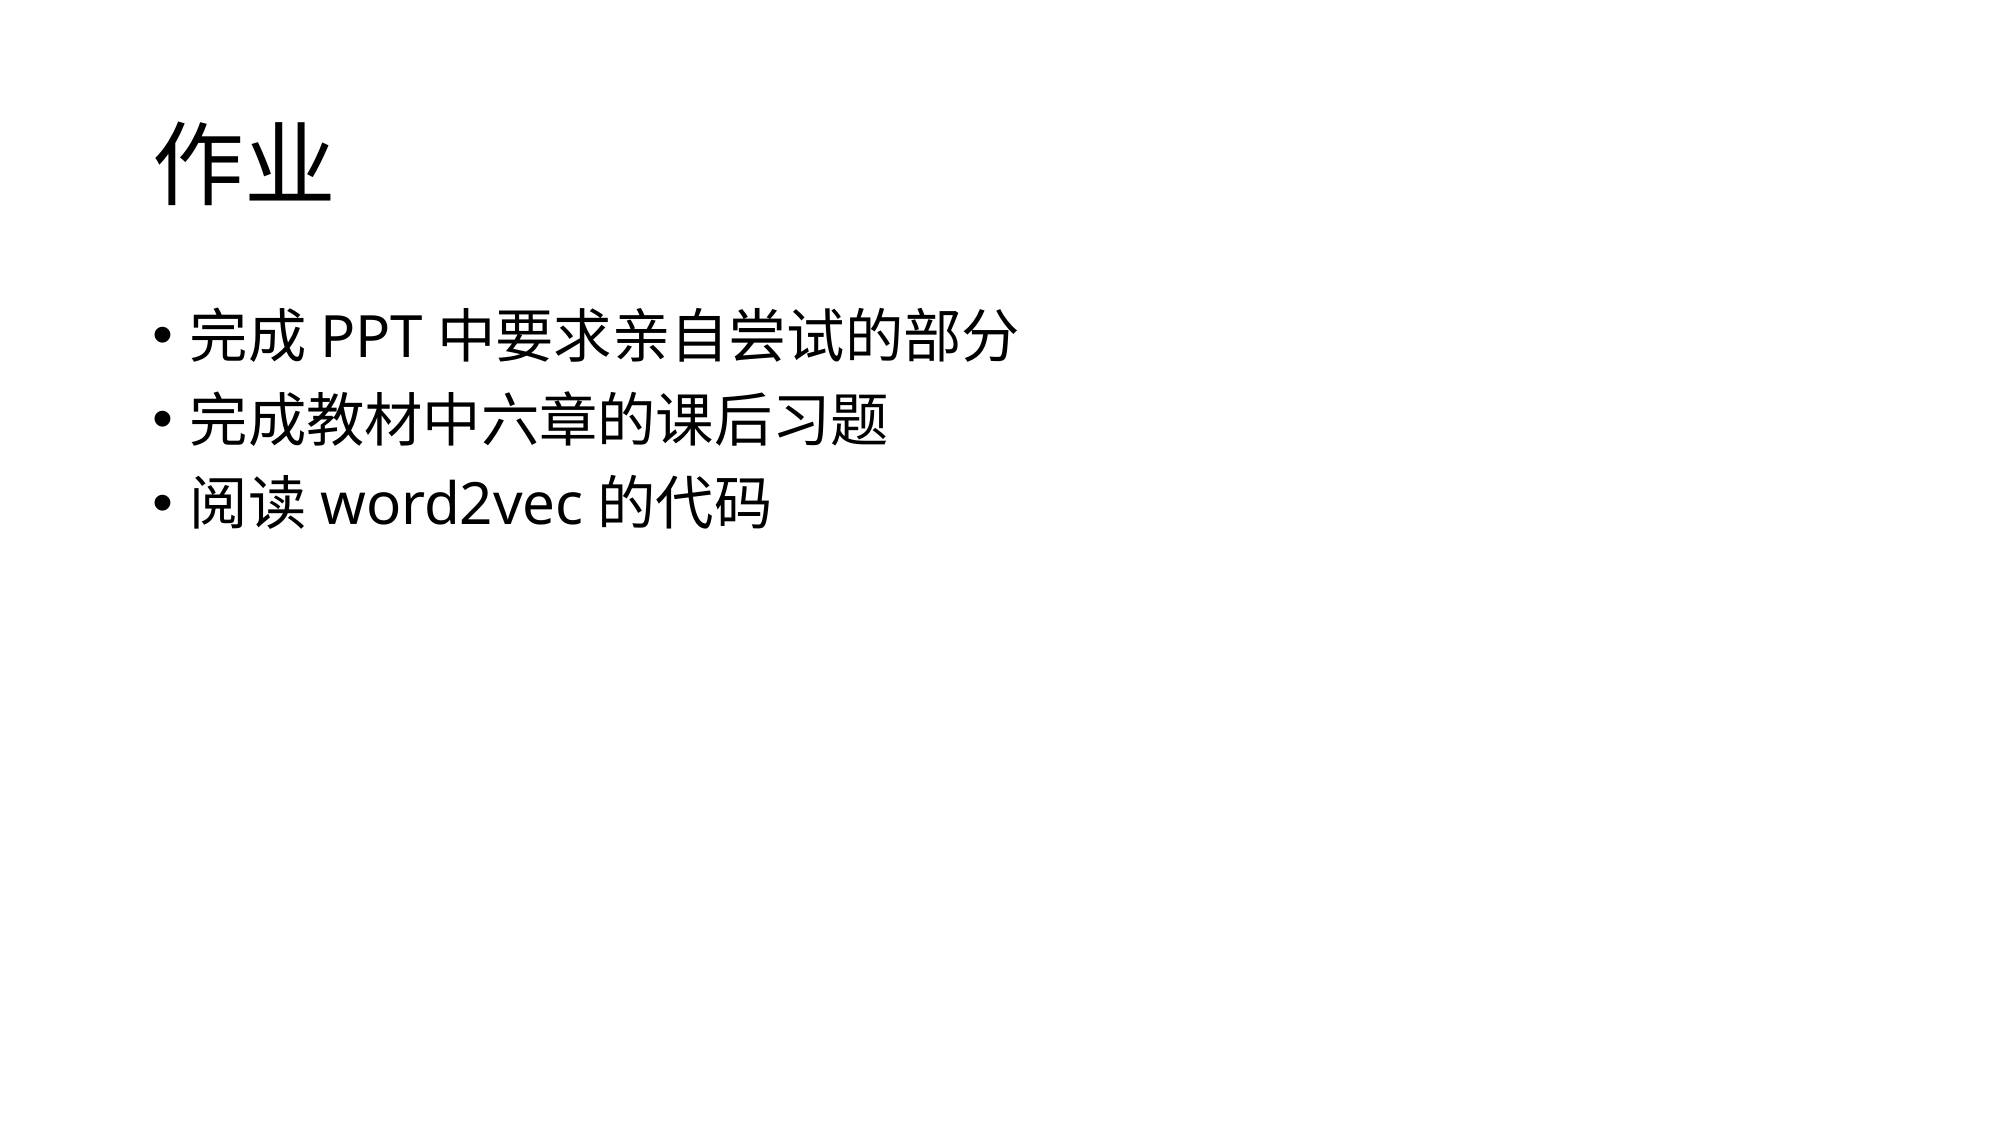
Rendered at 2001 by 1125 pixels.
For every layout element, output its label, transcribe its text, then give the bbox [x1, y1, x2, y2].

list 完成PPT中要求亲自尝试的部分 完成教材中六章的课后习题 阅读word2vec的代码 [137, 299, 1863, 1014]
title 作业 [137, 59, 1863, 278]
